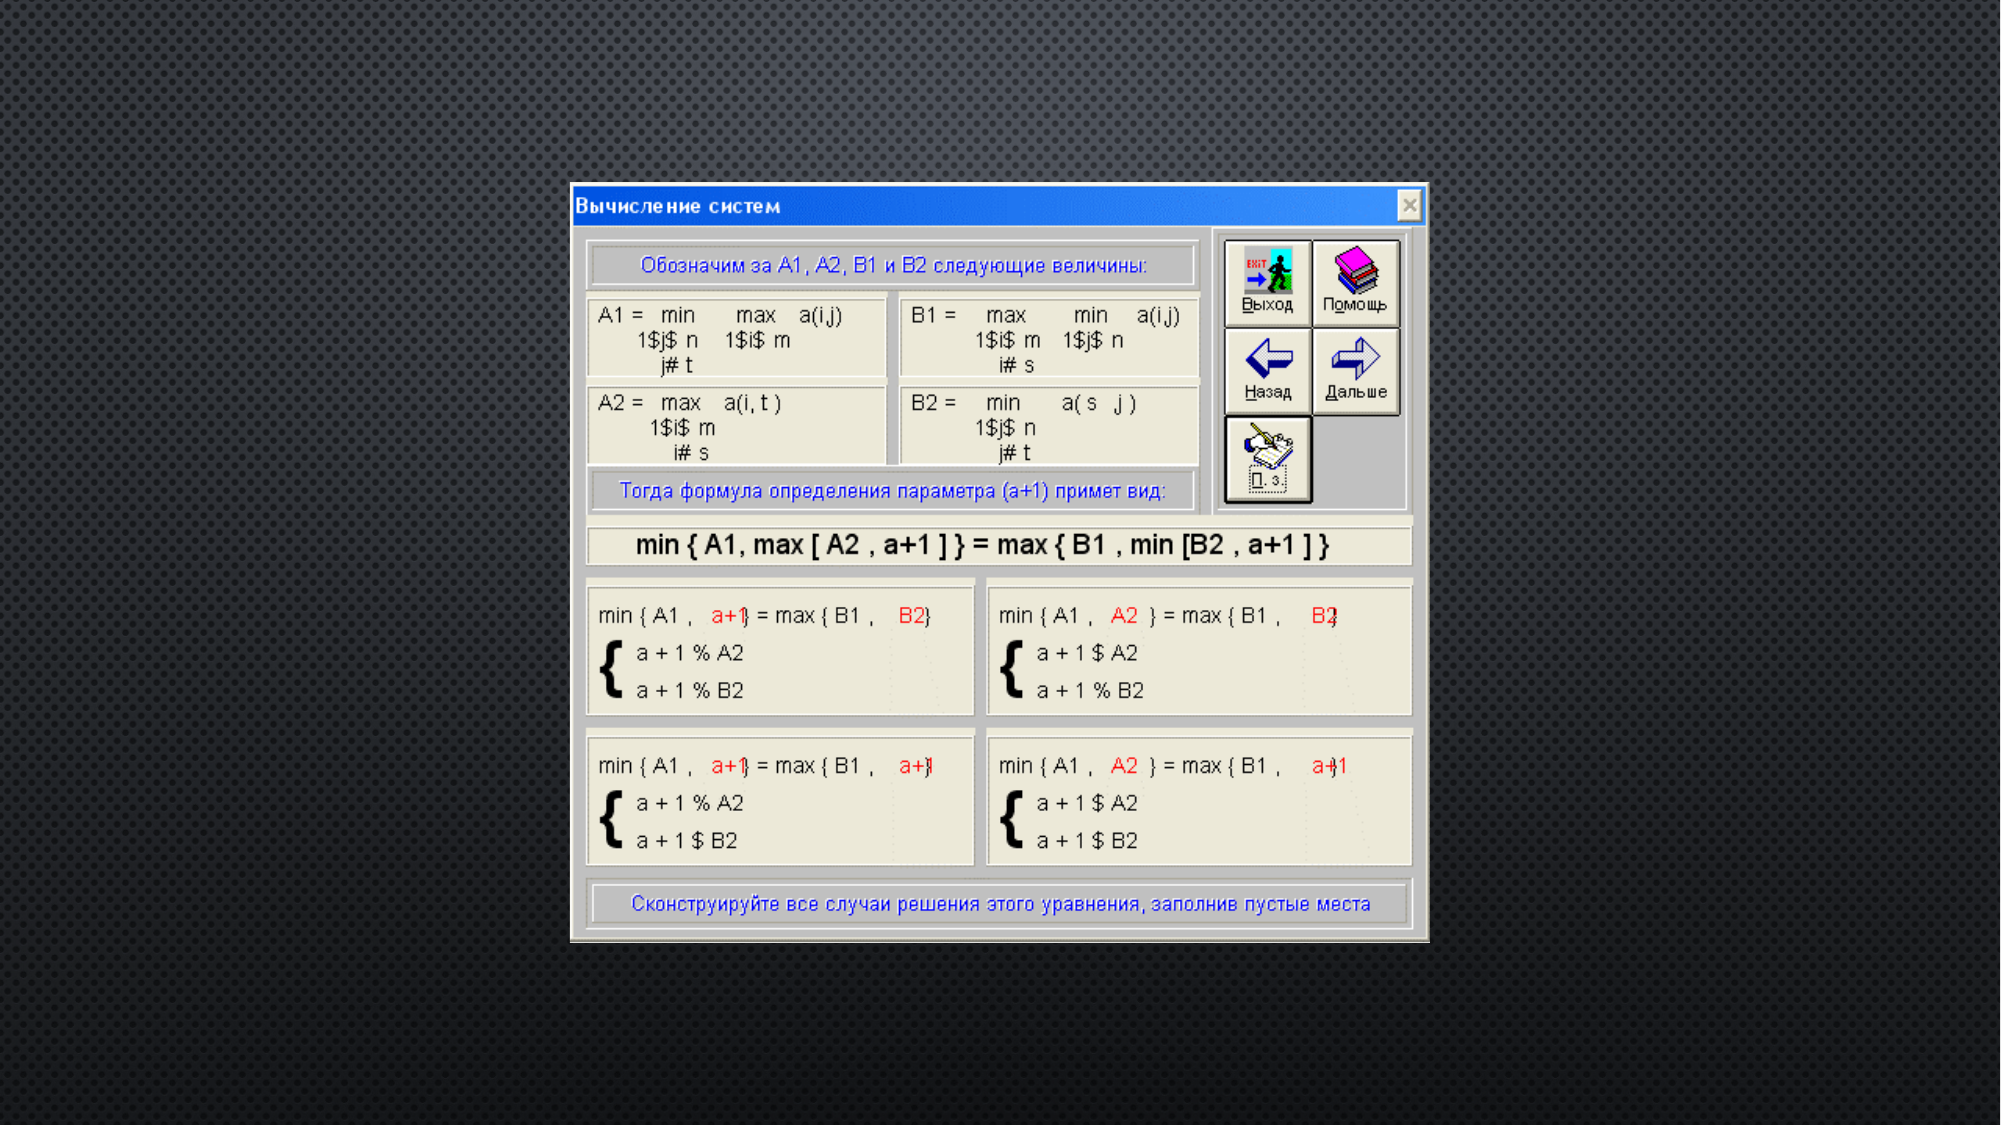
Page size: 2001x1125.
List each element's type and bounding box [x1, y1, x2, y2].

picture [569, 182, 1431, 943]
